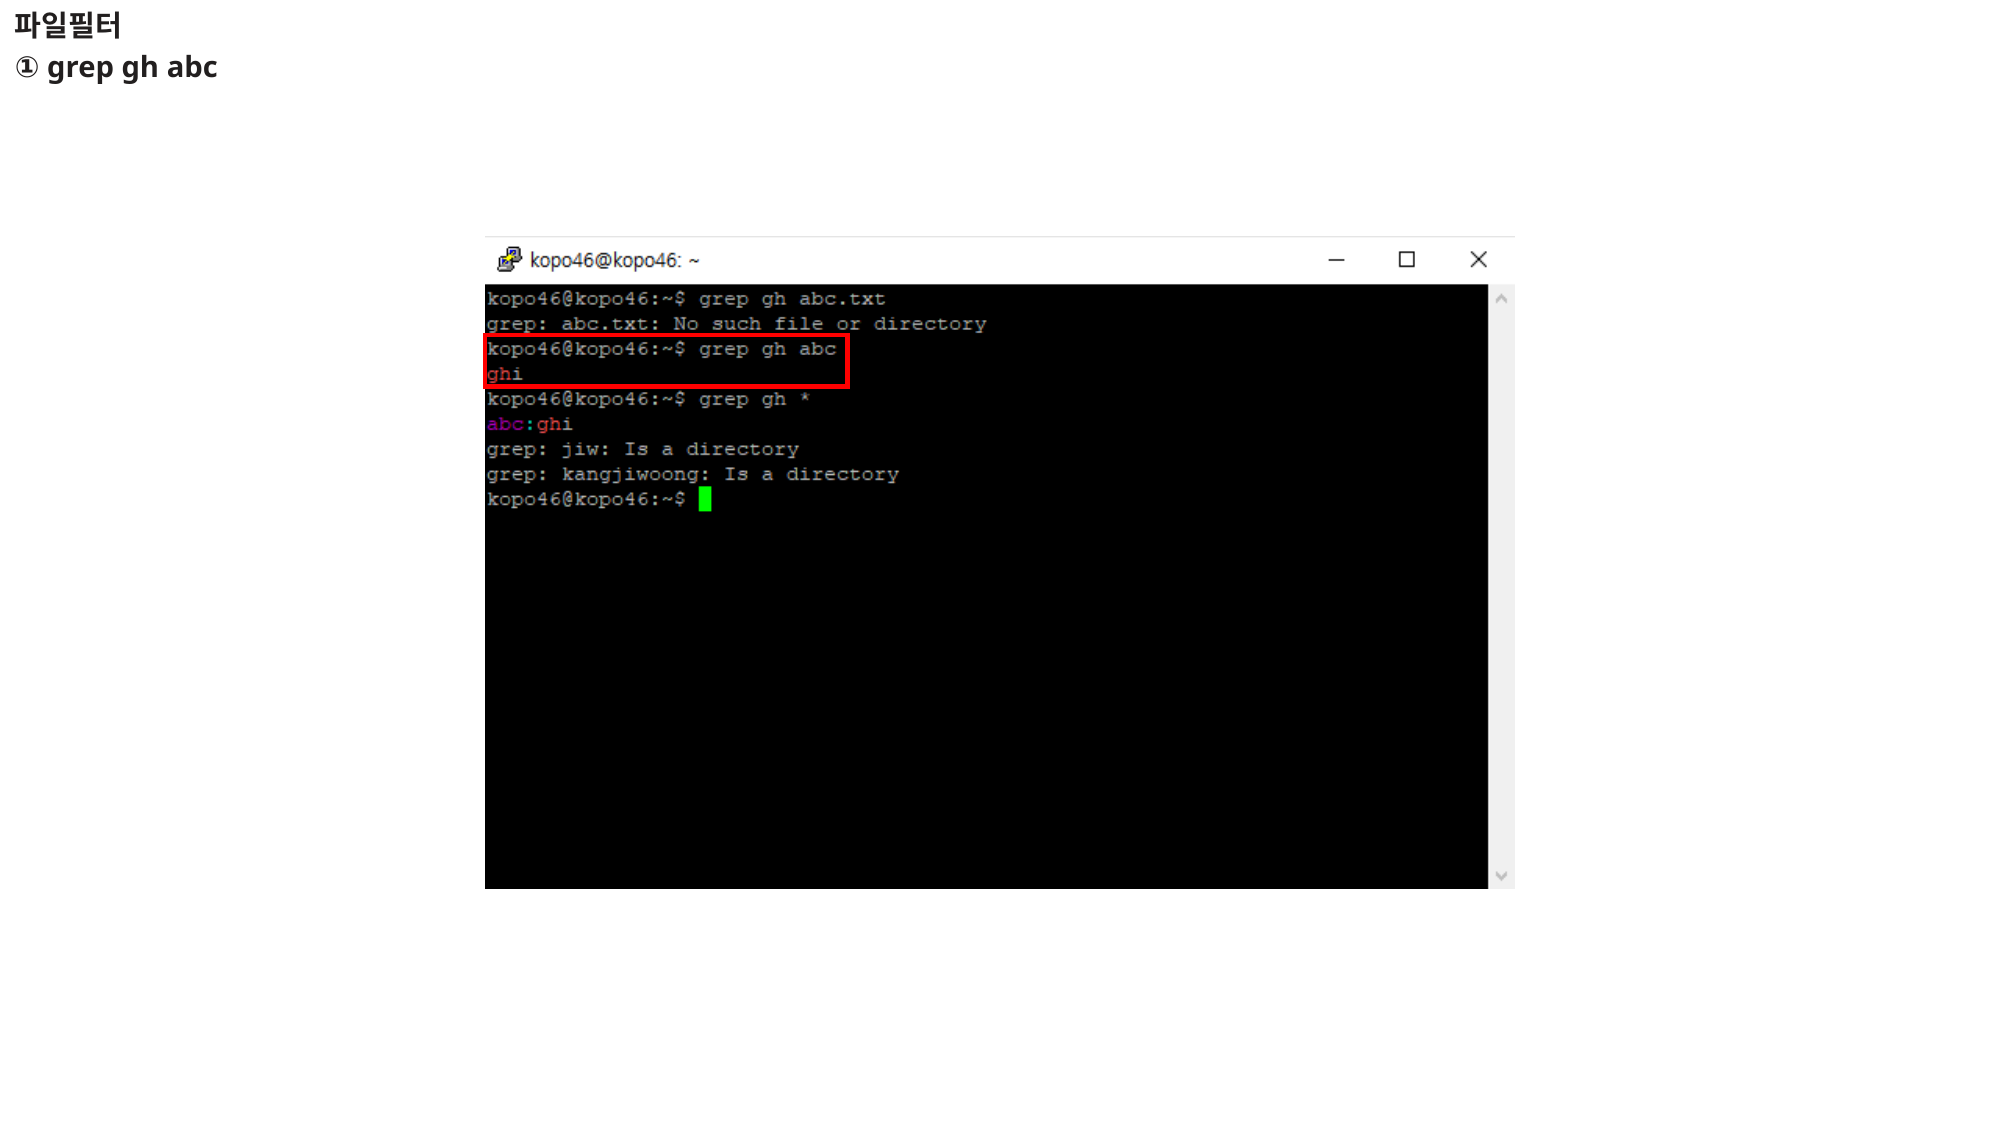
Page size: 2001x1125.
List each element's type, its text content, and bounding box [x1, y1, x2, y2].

text_box 파일필터 ① grep gh abc [0, 0, 1000, 91]
picture [485, 236, 1515, 889]
